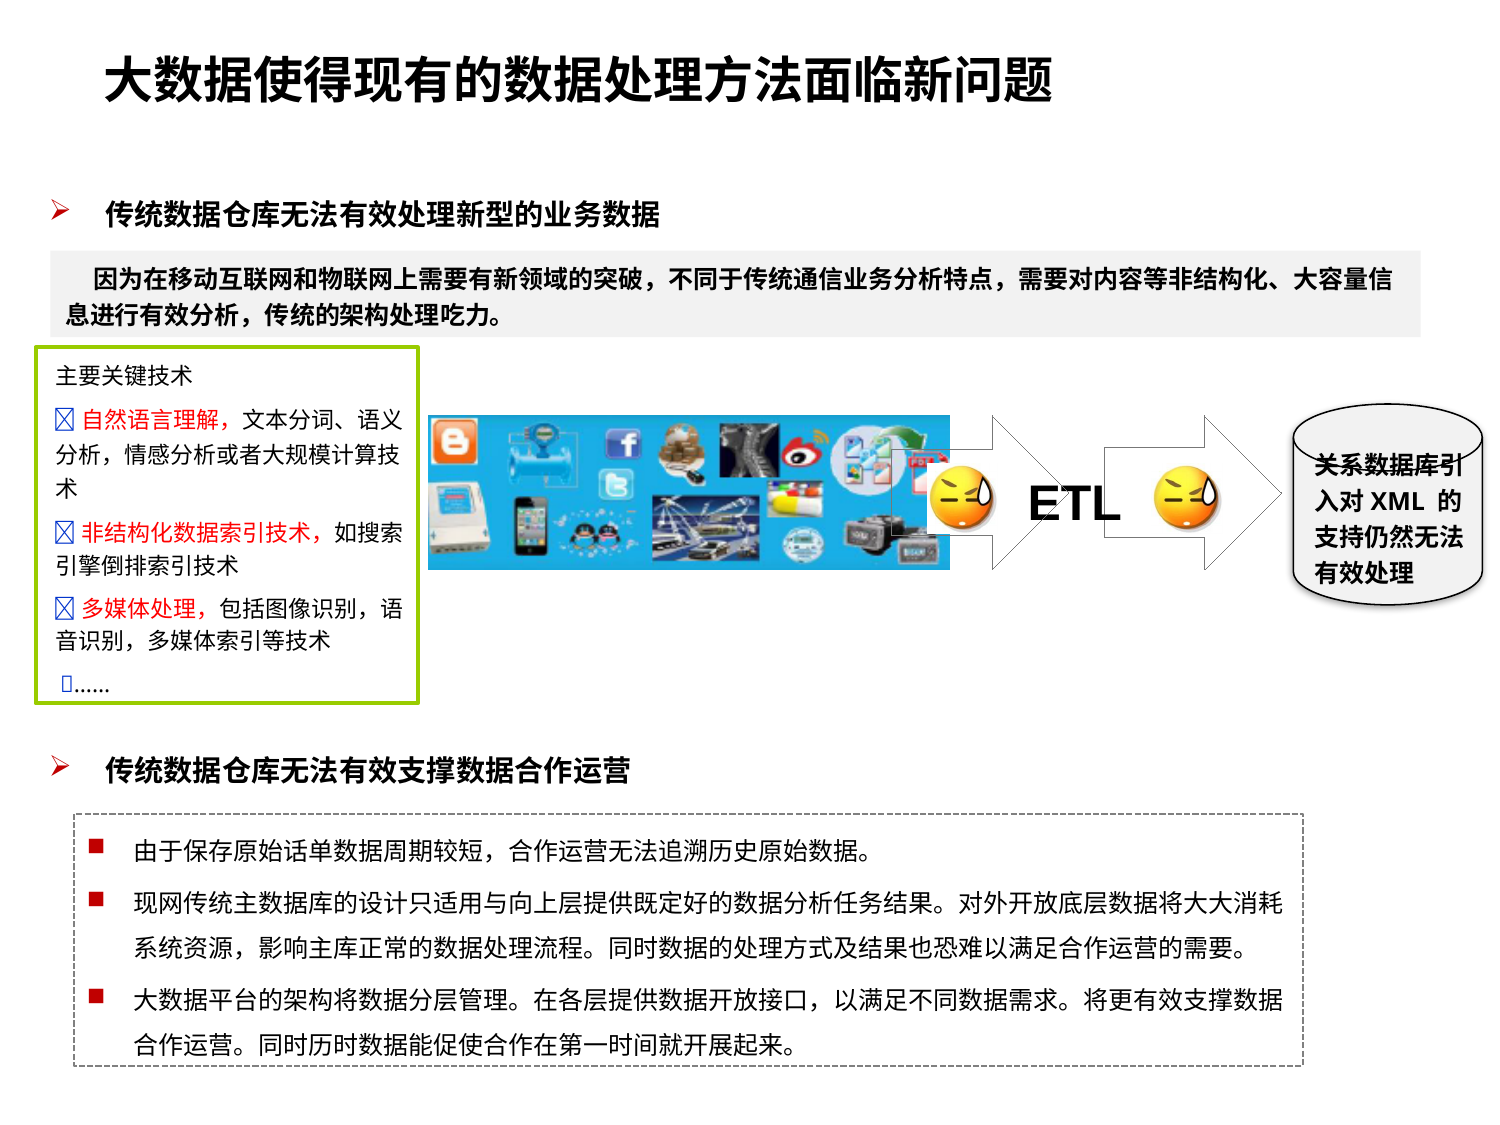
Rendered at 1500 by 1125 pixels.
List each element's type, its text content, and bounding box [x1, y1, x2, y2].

text_box 关系数据库引入对XML 的支持仍然无法有效处理 [1299, 436, 1489, 595]
text_box 传统数据仓库无法有效处理新型的业务数据 [34, 181, 993, 239]
text_box [1104, 415, 1282, 570]
text_box 传统数据仓库无法有效支撑数据合作运营 [34, 738, 993, 795]
picture [427, 415, 999, 570]
picture [1151, 462, 1223, 535]
title 大数据使得现有的数据处理方法面临新问题 [88, 23, 1388, 134]
text_box 由于保存原始话单数据周期较短，合作运营无法追溯历史原始数据。 现网传统主数据库的设计只适用与向上层提供既定好的数据分析任务结果。对外开放底层数据将大大消耗系统资源，影响主库正常的数据处理流程。同时数据的处理方式及结果也恐难以满足合作运营的需要。 大数据平台的架构将数据分层管理。在各层提供数据开放接口，以满足不同数据需求。将更有效支撑数据合作运营。同时历时数据能促使合作在第一时间就开展起来。 [74, 813, 1303, 1066]
text_box [1292, 403, 1483, 584]
text_box [954, 415, 1069, 570]
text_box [33, 345, 526, 723]
text_box [1318, 595, 1457, 606]
text_box ETL [1024, 451, 1152, 539]
text_box 因为在移动互联网和物联网上需要有新领域的突破，不同于传统通信业务分析特点，需要对内容等非结构化、大容量信息进行有效分析，传统的架构处理吃力。 [50, 250, 1421, 338]
